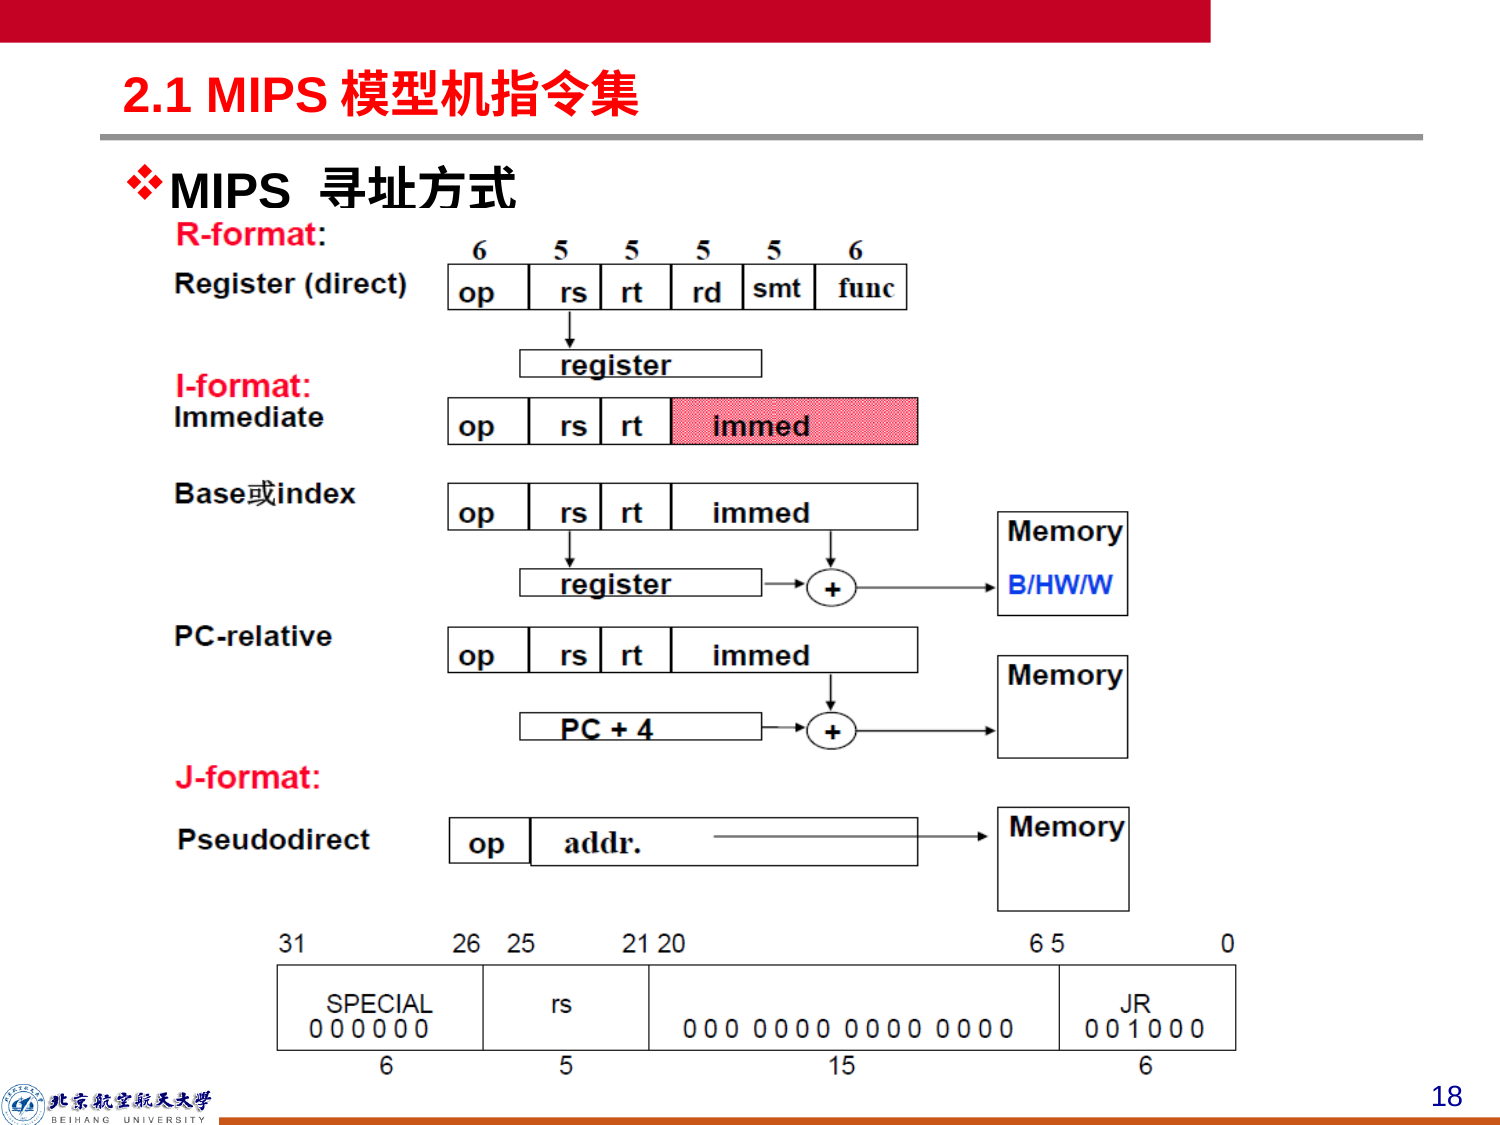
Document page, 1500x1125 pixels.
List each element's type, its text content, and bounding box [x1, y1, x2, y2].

list MIPS 寻址方式 [111, 154, 1342, 209]
picture [0, 1082, 219, 1125]
title 2.1 MIPS模型机指令集 [111, 65, 976, 128]
picture [265, 923, 1247, 1083]
picture [170, 207, 1152, 918]
